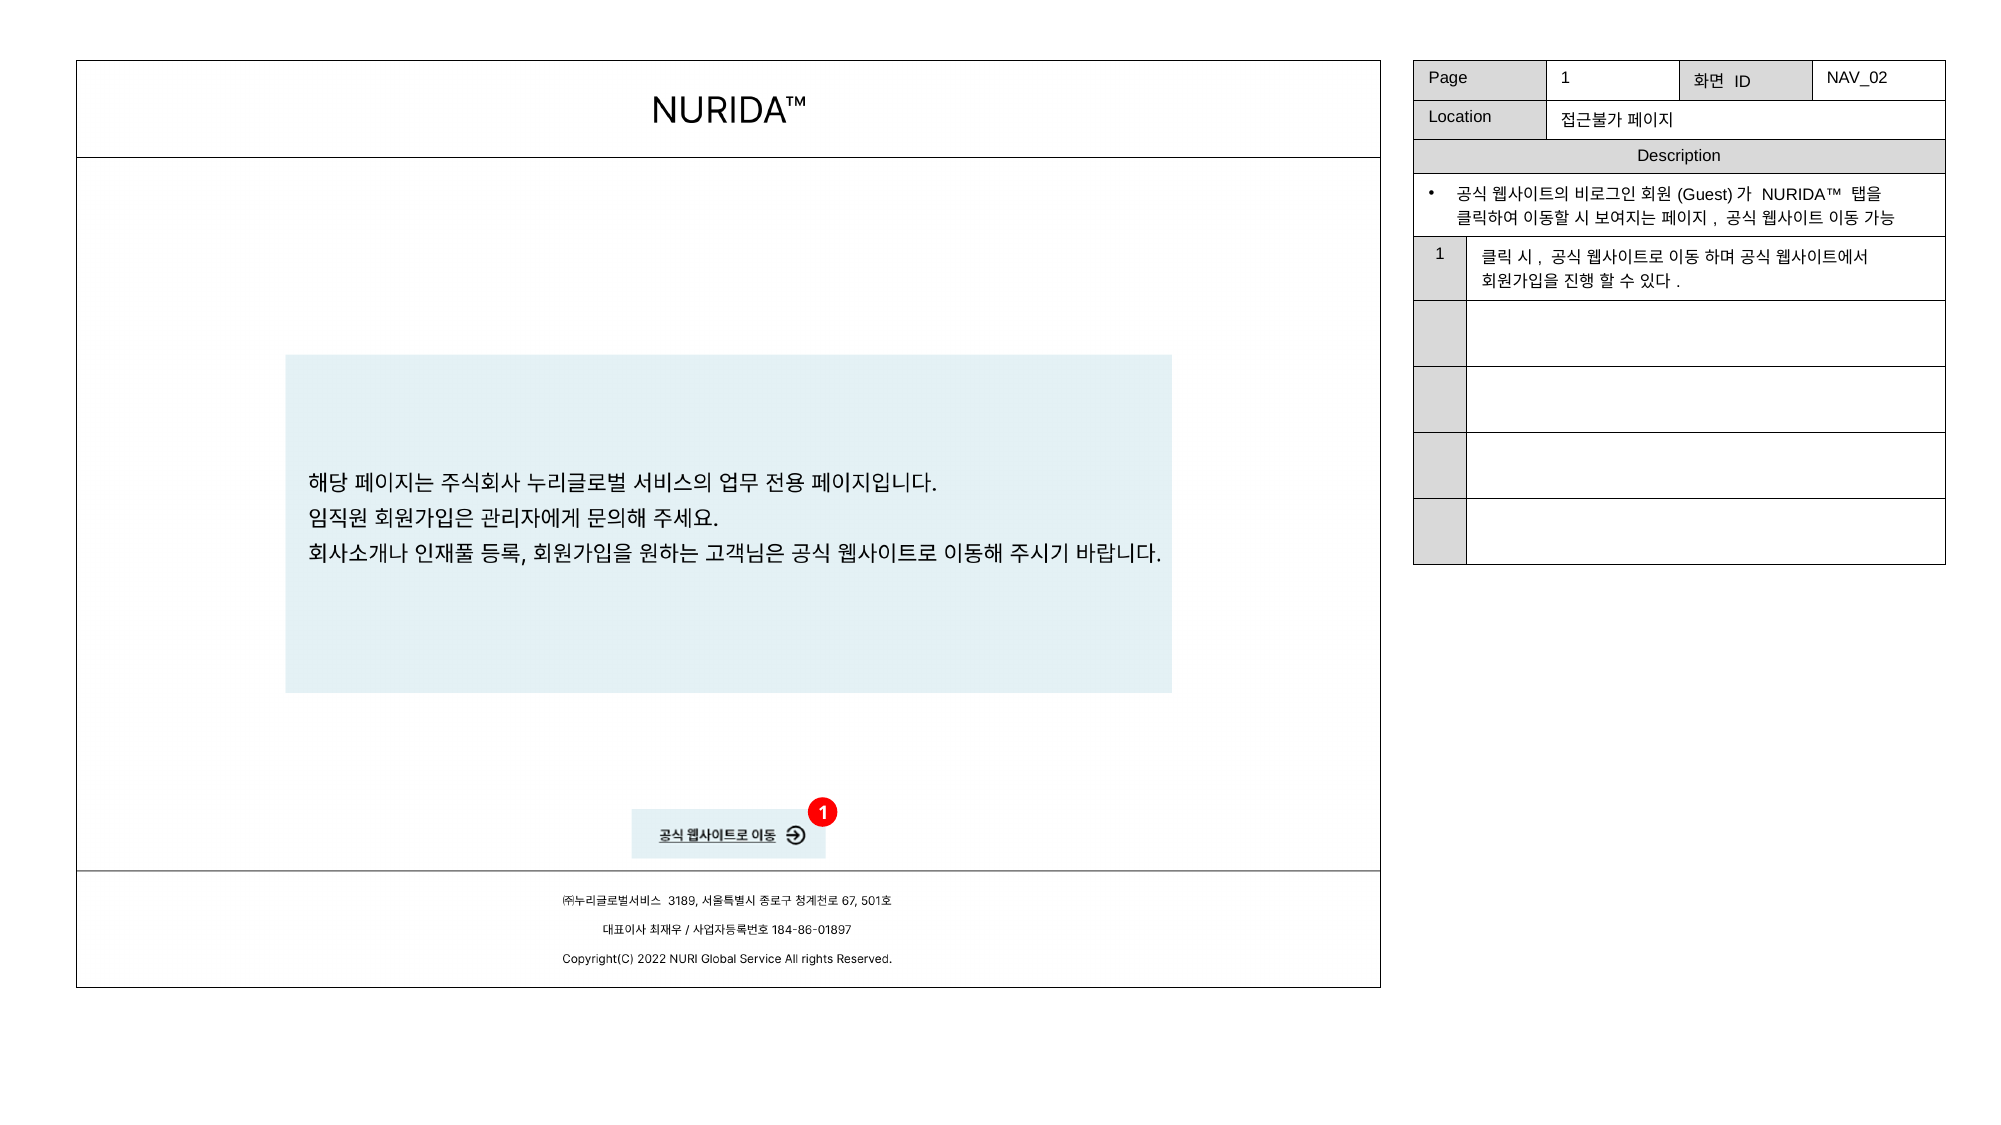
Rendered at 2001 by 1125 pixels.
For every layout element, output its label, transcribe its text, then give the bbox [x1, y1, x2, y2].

table_cell [1467, 367, 1945, 432]
table_header NAV_02 [1813, 61, 1945, 100]
table_cell [1467, 499, 1945, 564]
table_cell [1467, 301, 1945, 366]
table_cell Description [1414, 140, 1945, 173]
picture [76, 60, 1381, 988]
table_header 1 [1547, 61, 1679, 100]
table_cell Location [1414, 101, 1546, 139]
table_cell [1467, 433, 1945, 498]
table_cell 클릭 시, 공식 웹사이트로 이동 하며 공식 웹사이트에서 회원가입을 진행 할 수 있다. [1467, 237, 1945, 300]
table_cell 1 [1414, 237, 1466, 300]
table_cell [1414, 301, 1466, 366]
table_header Page [1414, 61, 1546, 100]
table_cell [1414, 433, 1466, 498]
table_cell [1414, 499, 1466, 564]
table_header 화면 ID [1680, 61, 1812, 100]
table_cell 공식 웹사이트의 비로그인 회원(Guest)가 NURIDA™ 탭을 클릭하여 이동할 시 보여지는 페이지, 공식 웹사이트 이동 가능 [1414, 174, 1945, 236]
table_cell 접근불가 페이지 [1547, 101, 1945, 139]
table_cell [1414, 367, 1466, 432]
